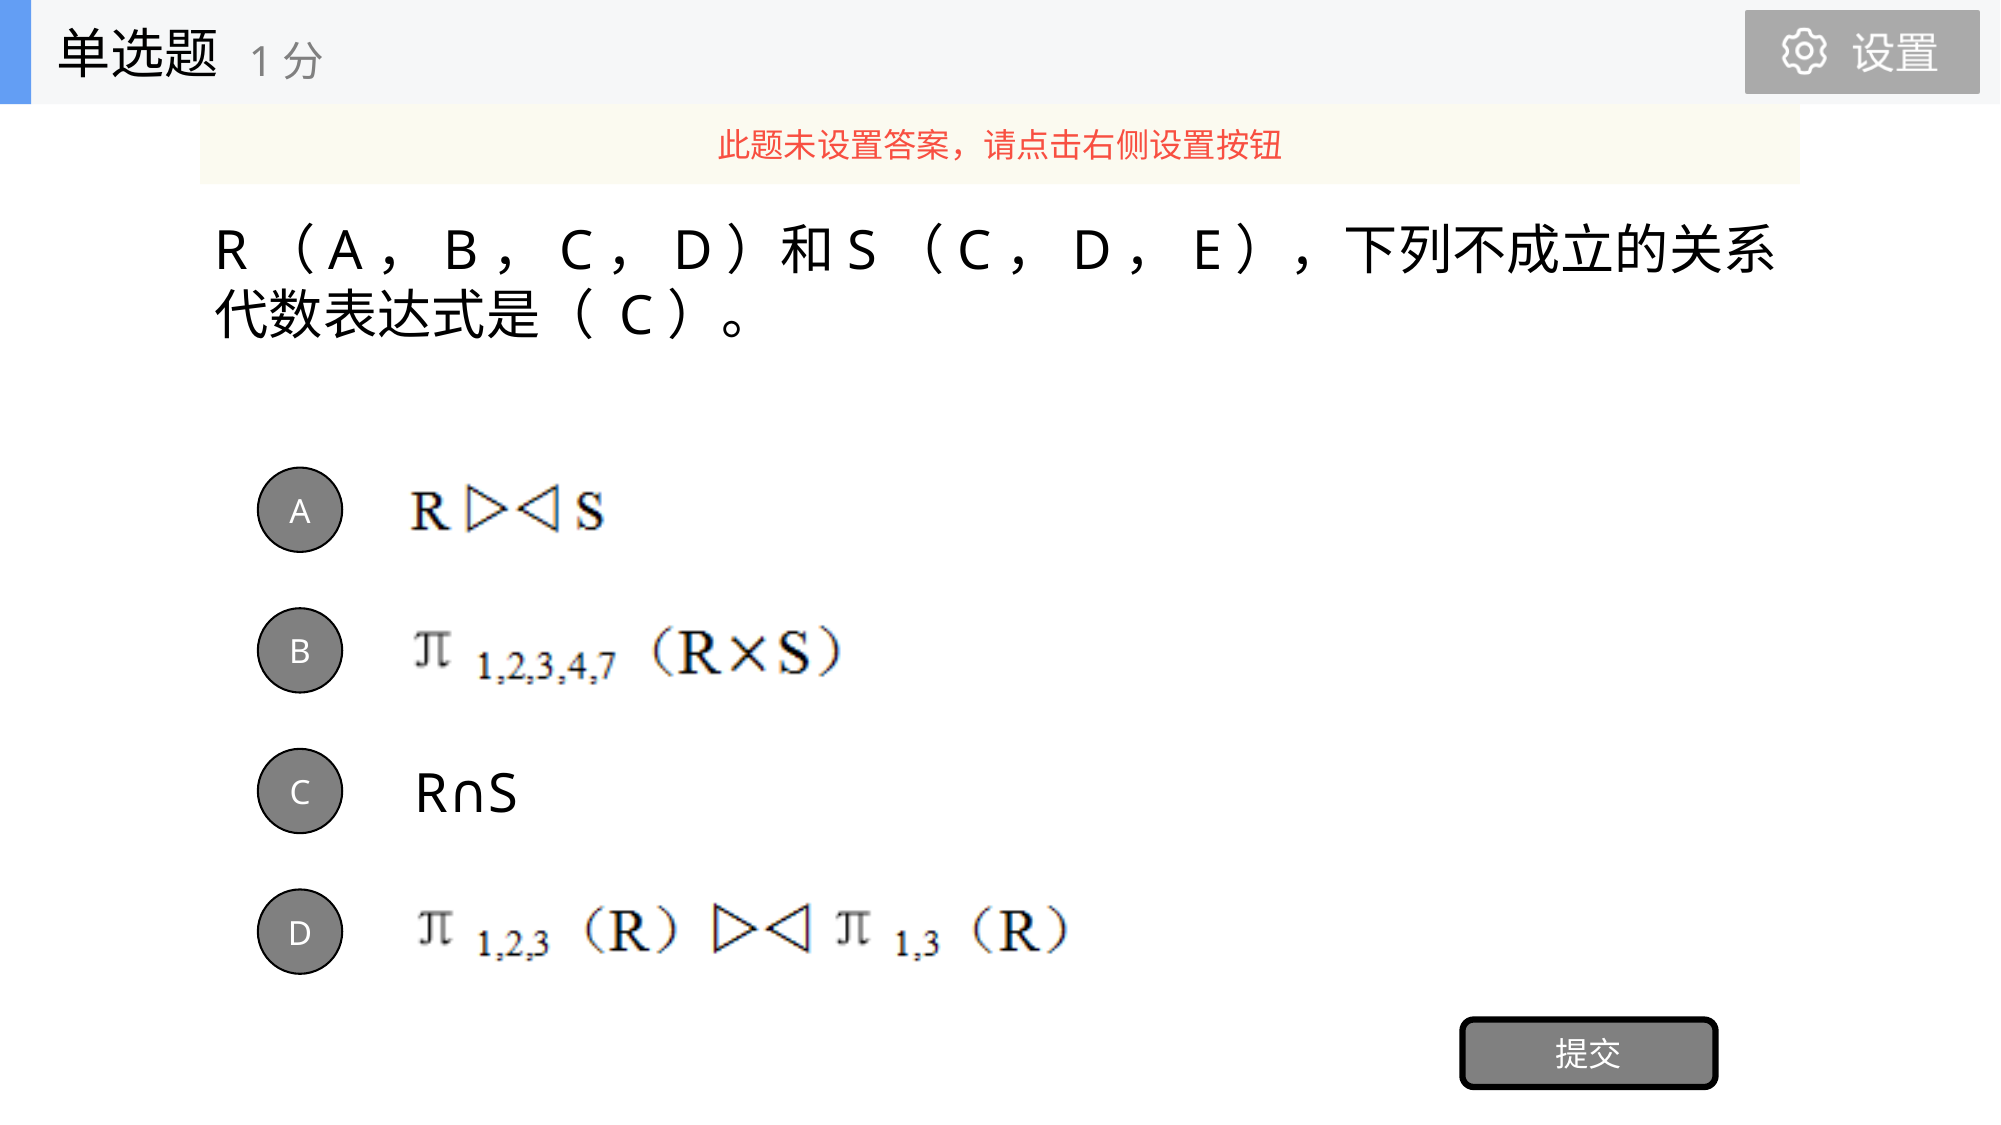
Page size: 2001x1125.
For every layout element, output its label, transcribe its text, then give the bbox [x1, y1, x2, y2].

picture [399, 608, 862, 693]
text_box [0, 0, 2000, 105]
text_box B [256, 607, 344, 694]
picture [399, 889, 1105, 974]
text_box R∩S [399, 738, 1800, 844]
text_box C [256, 747, 344, 835]
text_box 此题未设置答案，请点击右侧设置按钮 [200, 105, 1800, 185]
text_box A [256, 466, 344, 553]
text_box 提交 [1461, 1018, 1717, 1089]
picture [399, 469, 610, 552]
text_box R（A，B，C，D）和S（C，D，E），下列不成立的关系代数表达式是（ C）。 [200, 185, 1800, 456]
text_box D [256, 888, 344, 975]
picture [1745, 10, 1980, 94]
